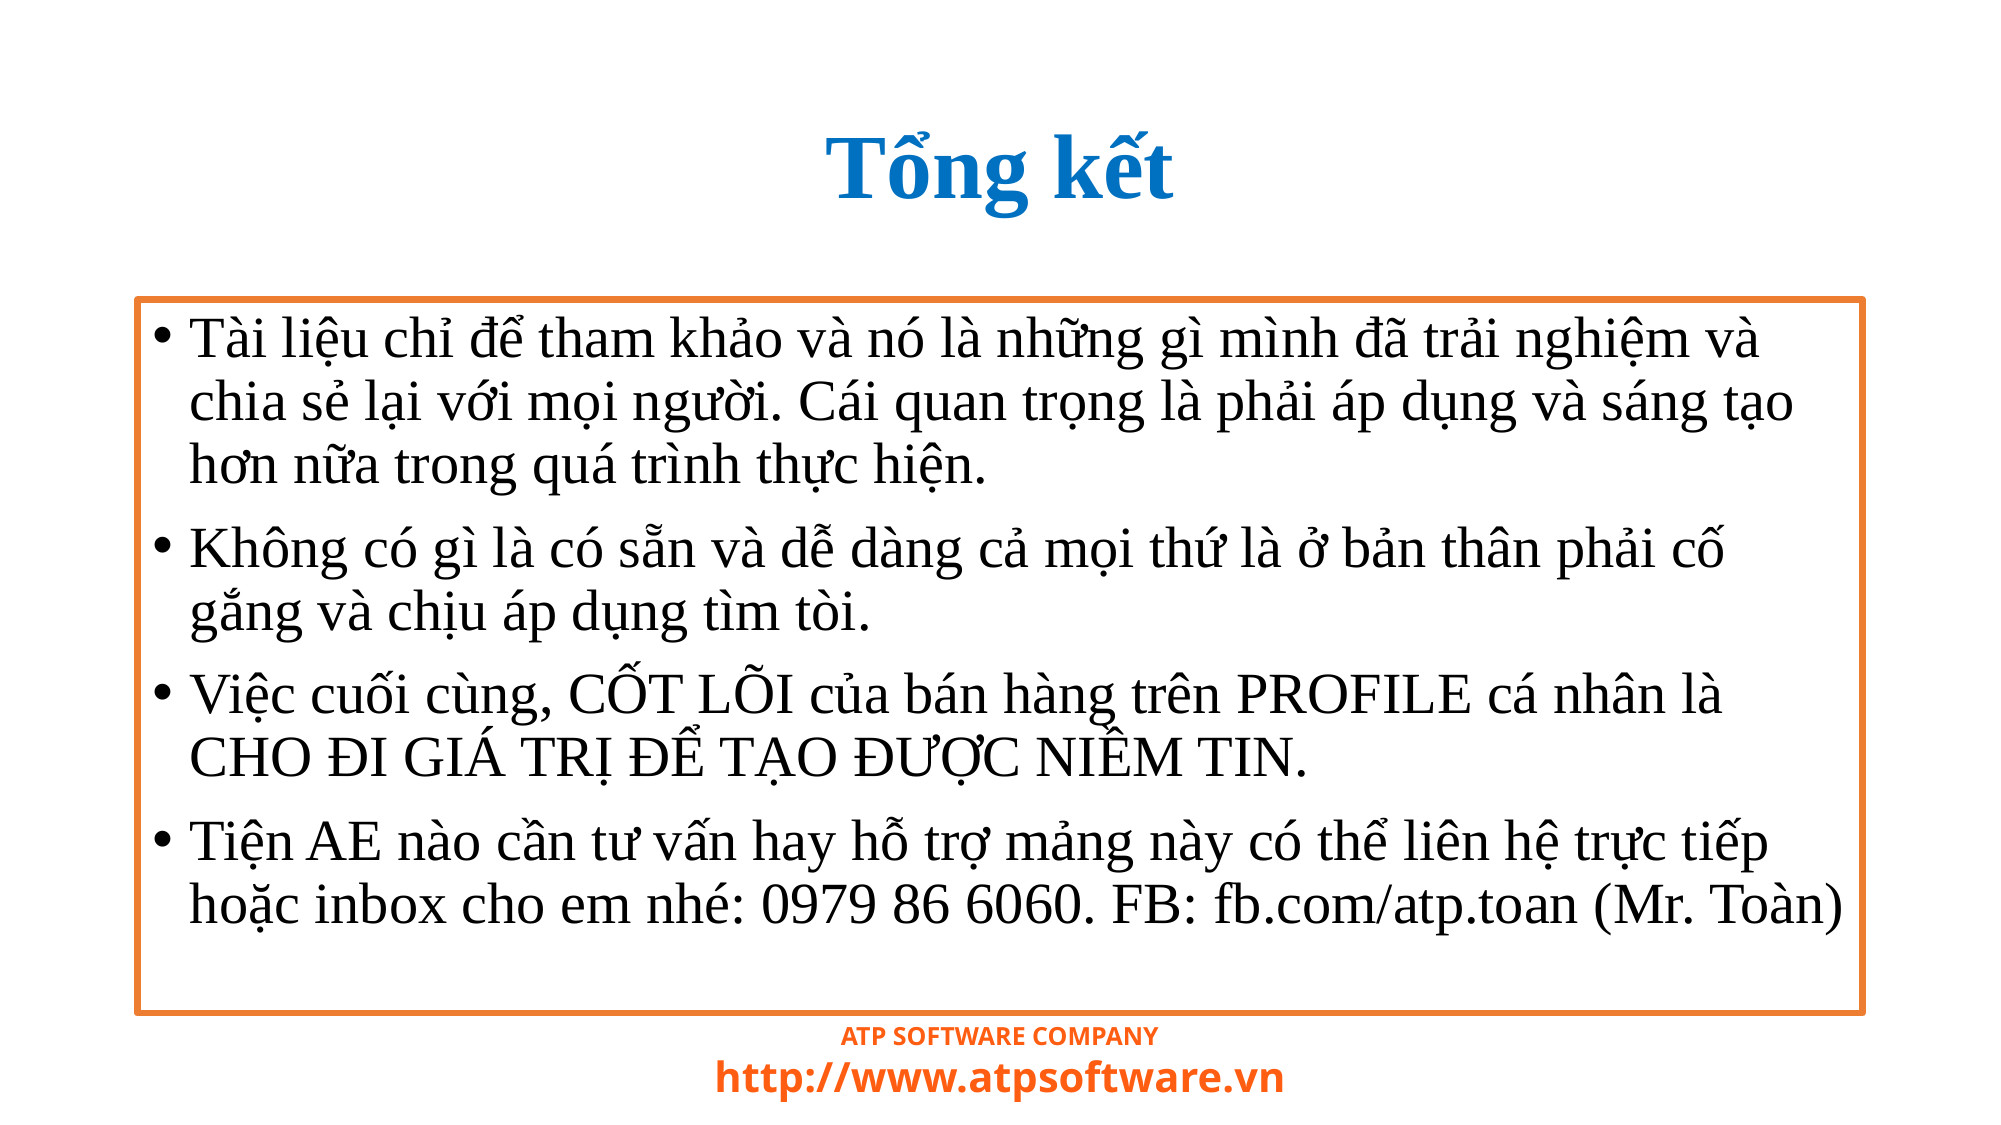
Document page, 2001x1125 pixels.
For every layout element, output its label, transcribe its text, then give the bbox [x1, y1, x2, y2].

text_box ATP SOFTWARE COMPANY http://www.atpsoftware.vn [699, 1013, 1301, 1109]
title Tổng kết [137, 59, 1863, 278]
list Tài liệu chỉ để tham khảo và nó là những gì mình đã trải nghiệm và chia sẻ lại với mọi người. Cái quan trọng là phải áp dụng và sáng tạo hơn nữa trong quá trình thực hiện. Không có gì là có sẵn và dễ dàng cả mọi thứ là ở bản thân phải cố gắng và chịu áp dụng tìm tòi. Việc cuối cùng, CỐT LÕI của bán hàng trên PROFILE cá nhân là CHO ĐI GIÁ TRỊ ĐỂ TẠO ĐƯỢC NIỀM TIN. Tiện AE nào cần tư vấn hay hỗ trợ mảng này có thể liên hệ trực tiếp hoặc inbox cho em nhé: 0979 86 6060. FB: fb.com/atp.toan (Mr. Toàn) [137, 299, 1863, 1014]
